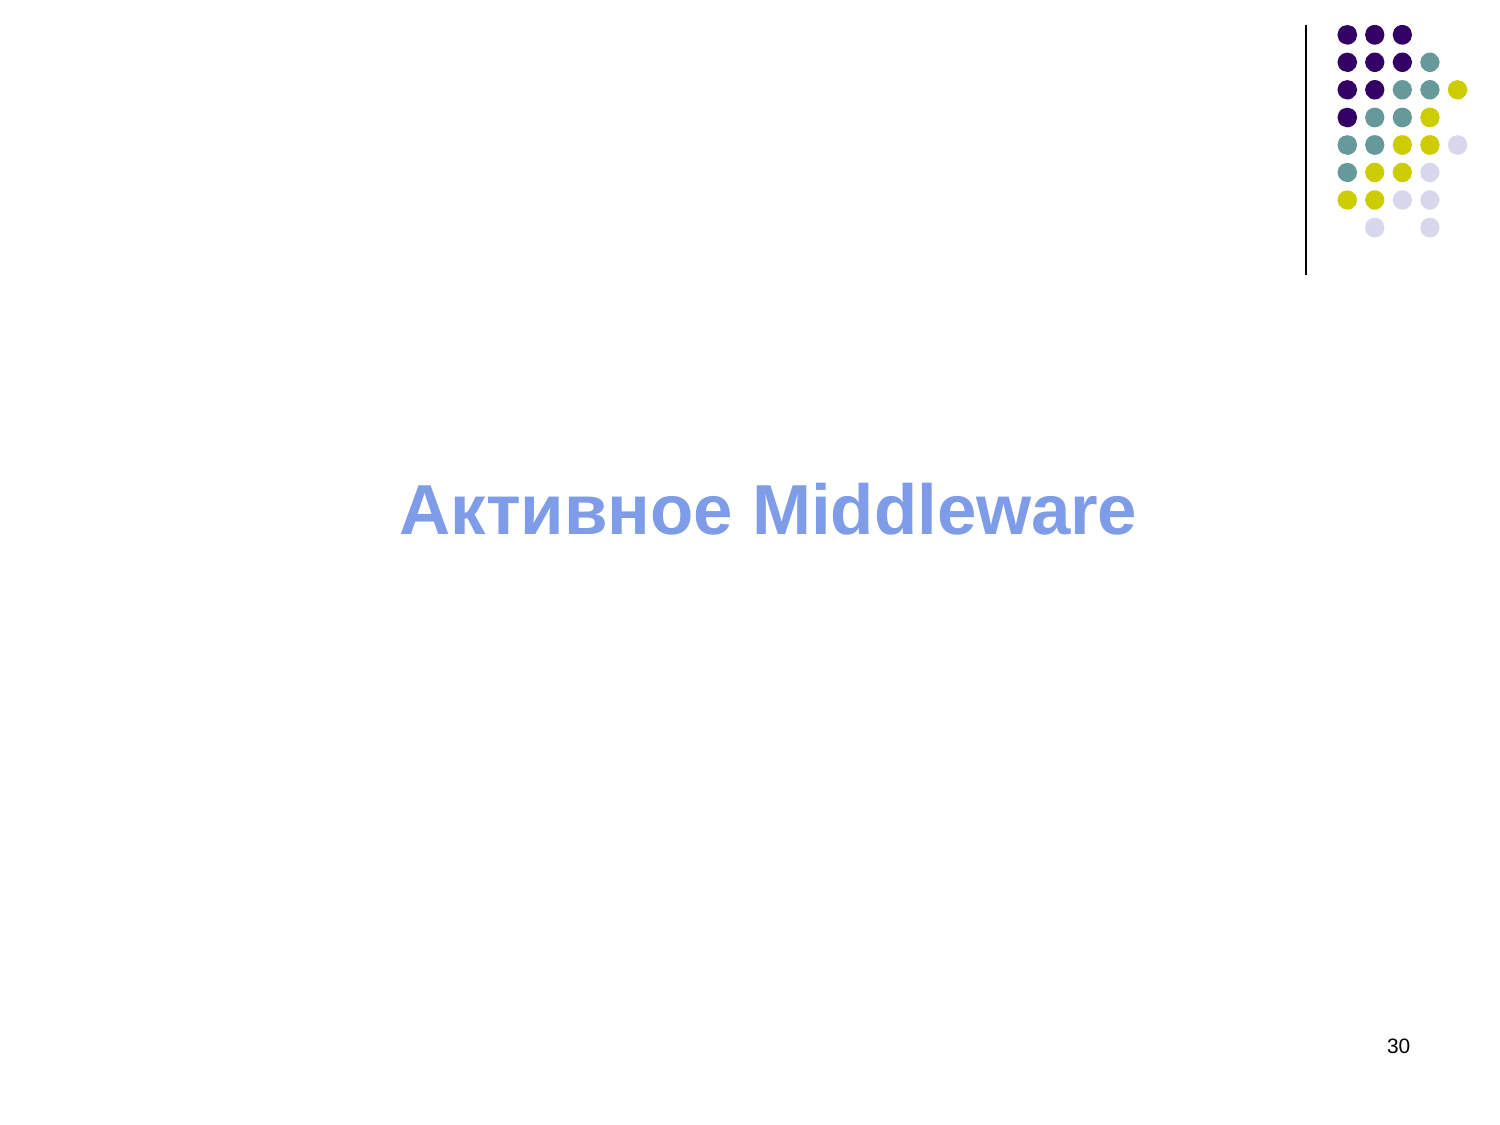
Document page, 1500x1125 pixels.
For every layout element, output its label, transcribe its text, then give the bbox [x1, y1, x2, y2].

list Активное Middleware [150, 456, 1388, 669]
slide_number ‹#› [1074, 1025, 1425, 1100]
